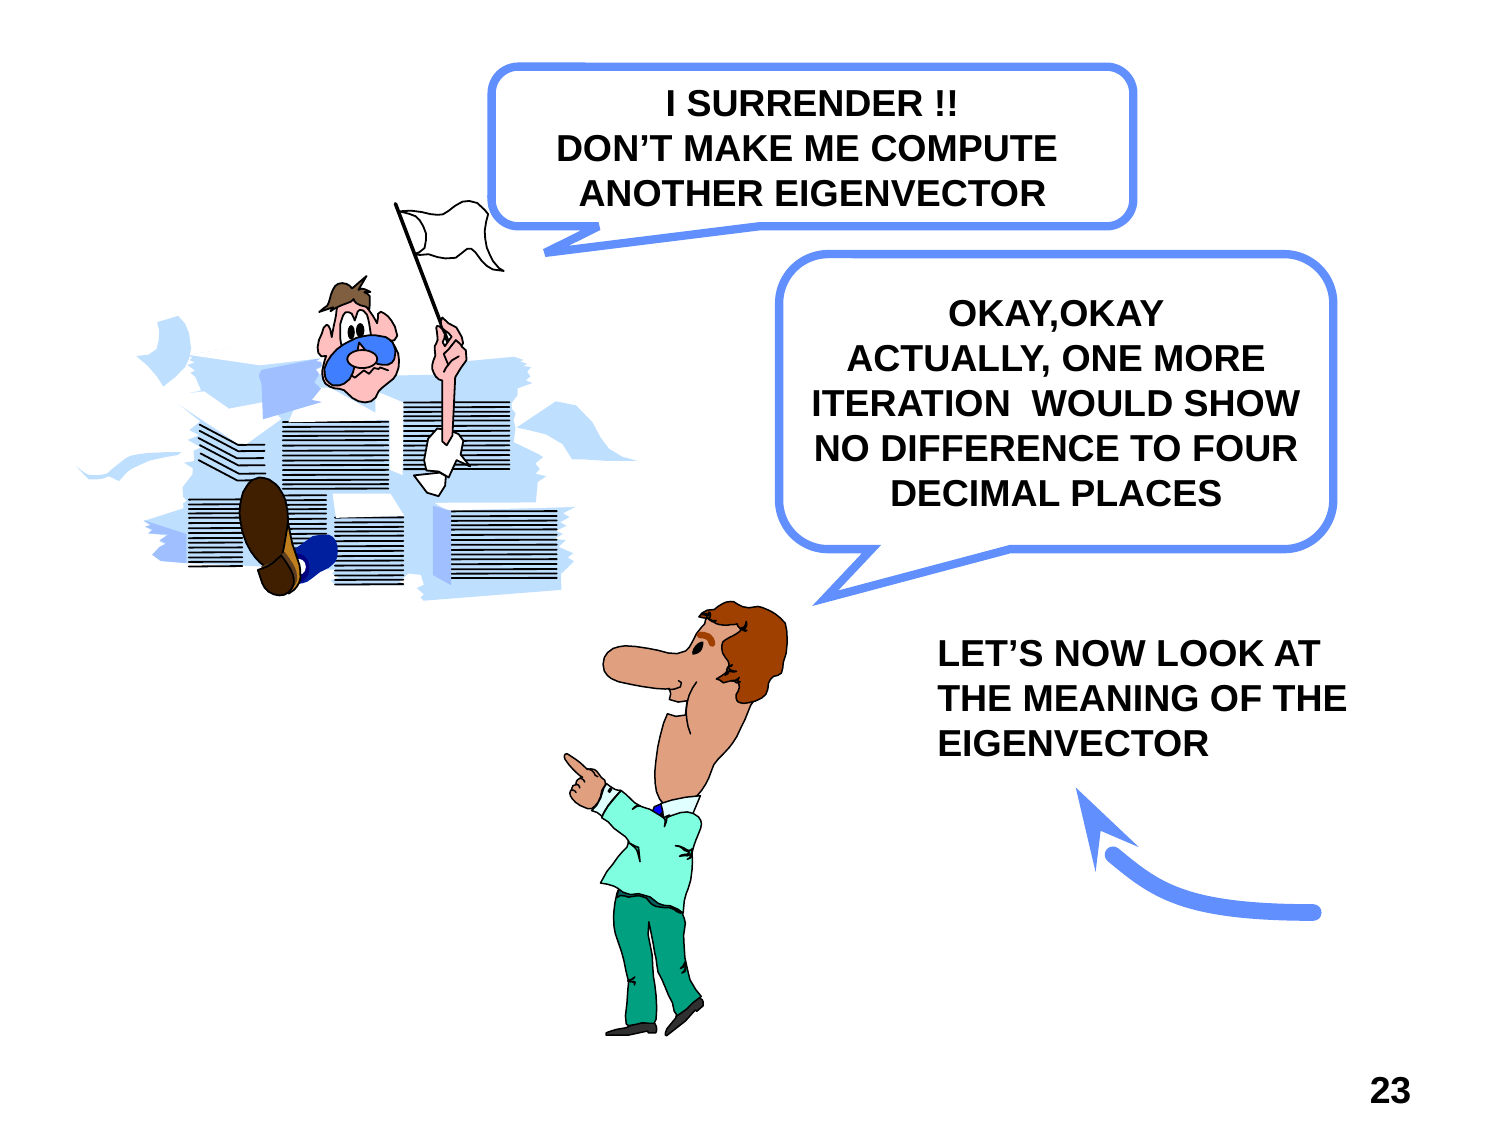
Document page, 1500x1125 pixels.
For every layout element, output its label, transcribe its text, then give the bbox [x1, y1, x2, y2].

text_box LET’S NOW LOOK AT THE MEANING OF THE EIGENVECTOR [922, 621, 1364, 772]
text_box OKAY,OKAY ACTUALLY, ONE MORE ITERATION WOULD SHOW NO DIFFERENCE TO FOUR DECIMAL PLACES [779, 254, 1334, 599]
text_box [1072, 787, 1314, 913]
text_box I SURRENDER !! DON’T MAKE ME COMPUTE ANOTHER EIGENVECTOR [491, 66, 1134, 241]
picture [75, 198, 794, 1042]
